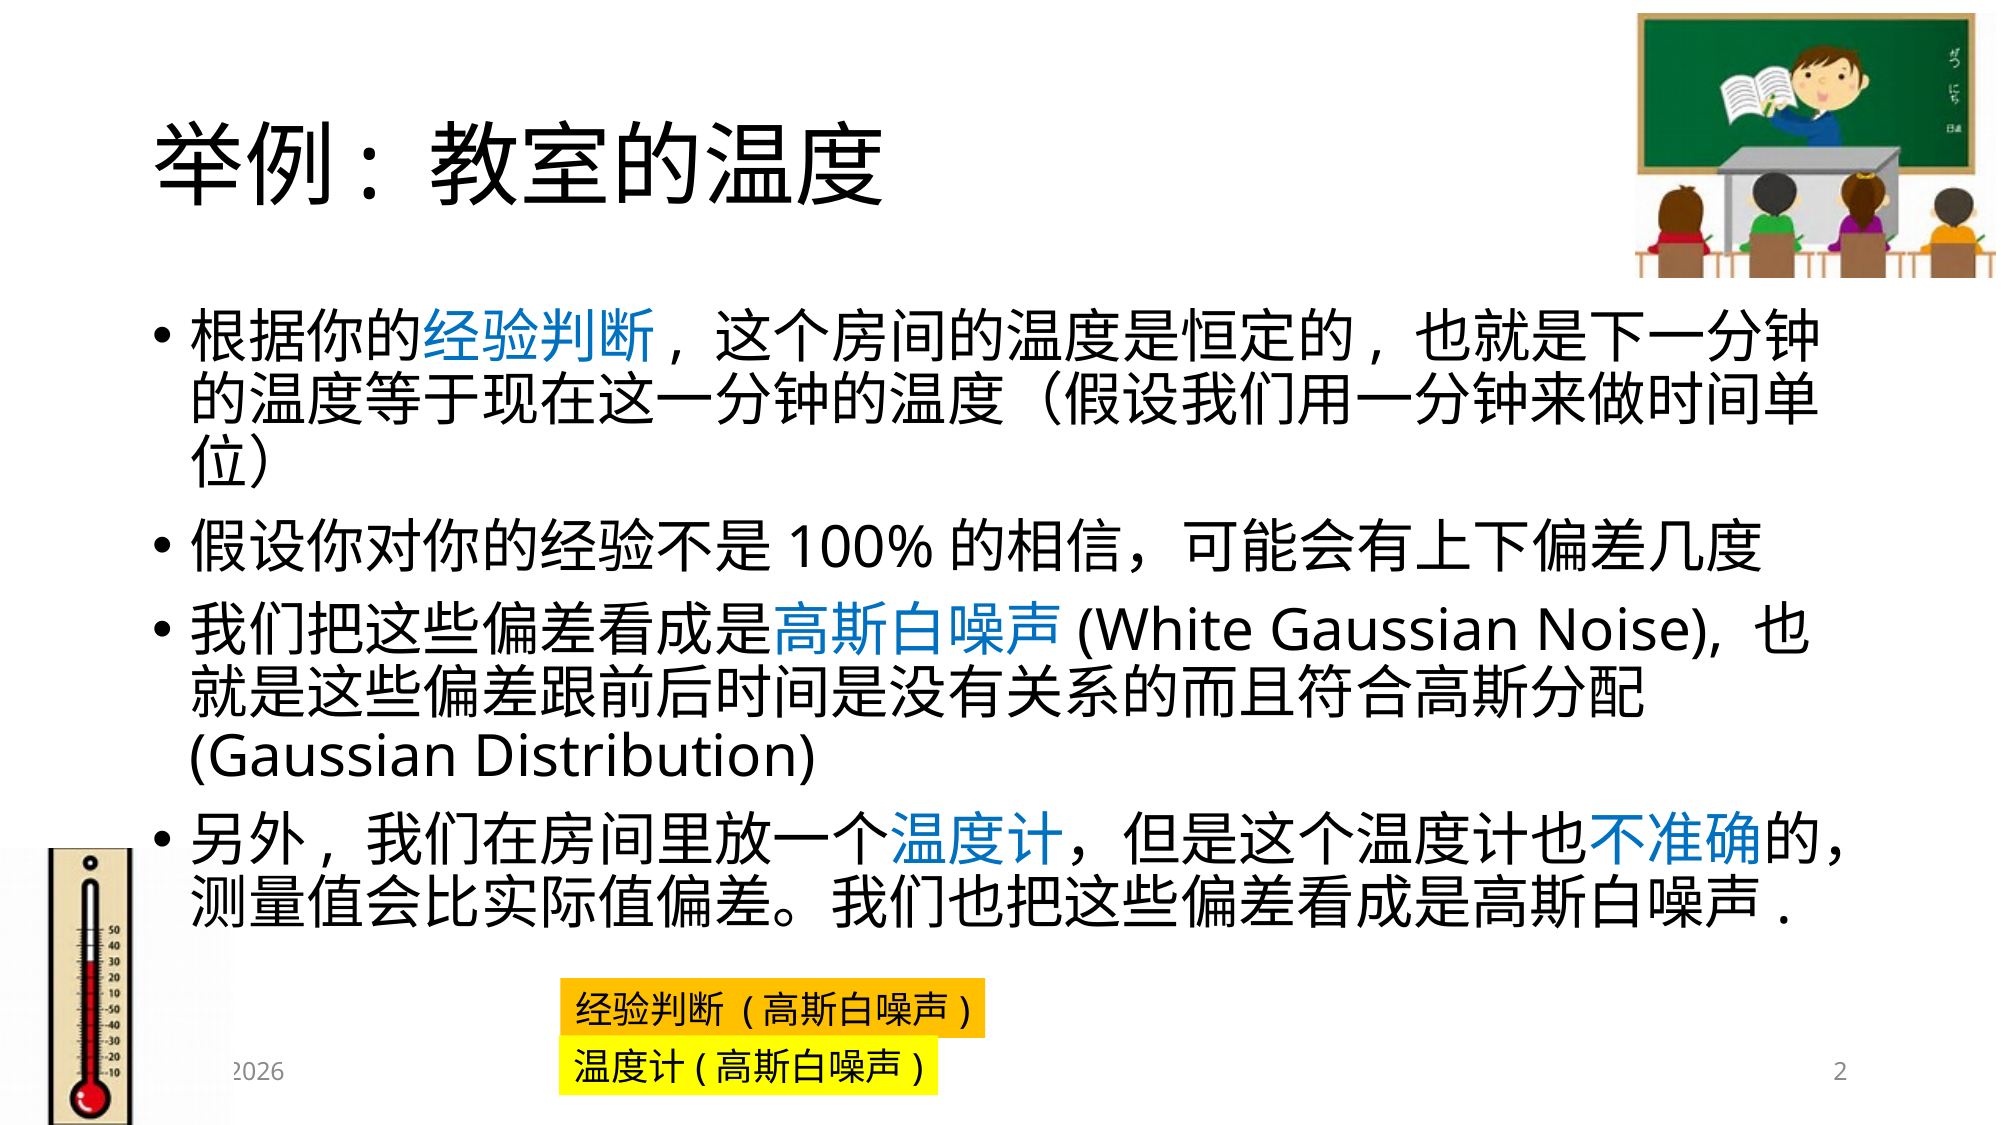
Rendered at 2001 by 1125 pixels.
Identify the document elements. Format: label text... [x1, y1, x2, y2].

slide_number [234, 1042, 588, 1103]
picture [1635, 13, 1996, 278]
text_box 温度计(高斯白噪声) [559, 1035, 939, 1096]
title 举例: 教室的温度 [137, 59, 1635, 278]
picture [0, 848, 234, 1125]
slide_number 2 [1412, 1042, 1863, 1103]
list 根据你的经验判断, 这个房间的温度是恒定的, 也就是下一分钟的温度等于现在这一分钟的温度（假设我们用一分钟来做时间单位） 假设你对你的经验不是100%的相信，可能会有上下偏差几度 我们把这些偏差看成是高斯白噪声(White Gaussian Noise), 也就是这些偏差跟前后时间是没有关系的而且符合高斯分配(Gaussian Distribution) 另外, 我们在房间里放一个温度计，但是这个温度计也不准确的，测量值会比实际值偏差。我们也把这些偏差看成是高斯白噪声. [137, 299, 1863, 1014]
text_box 经验判断 (高斯白噪声) [560, 978, 986, 1038]
